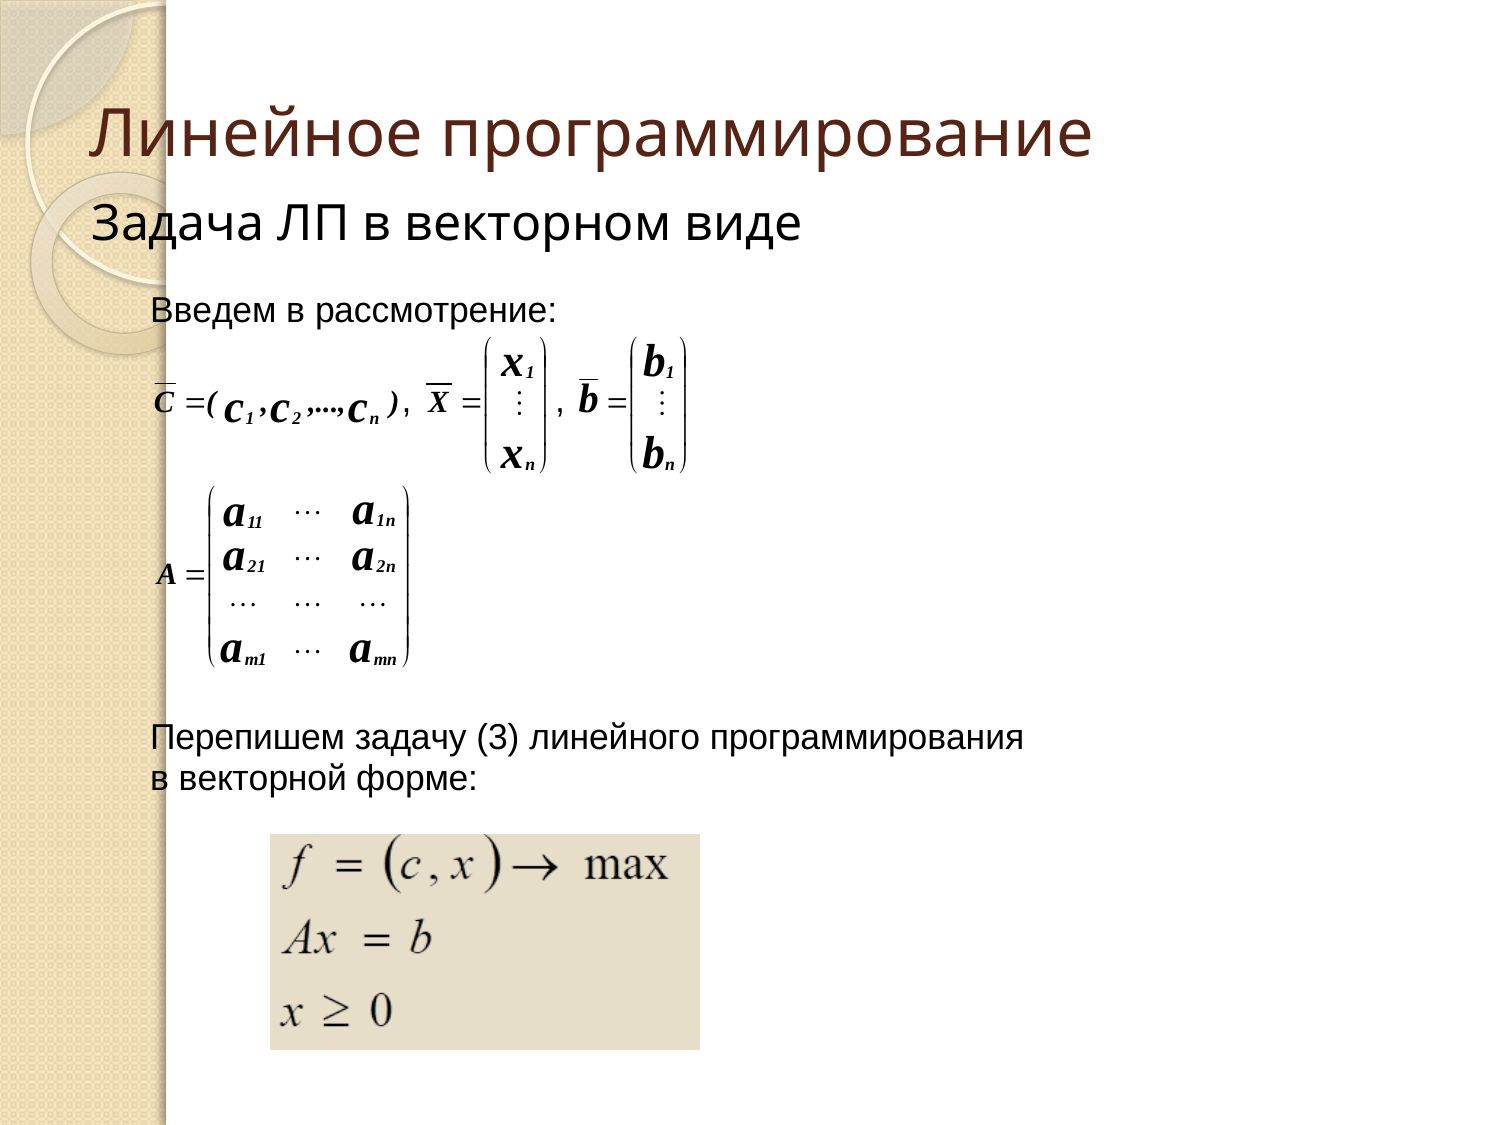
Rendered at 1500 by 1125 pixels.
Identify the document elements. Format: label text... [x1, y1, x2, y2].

title Линейное программирование [75, 75, 1425, 185]
list Задача ЛП в векторном виде [76, 183, 1427, 279]
picture [270, 833, 700, 1051]
picture [111, 256, 1329, 800]
